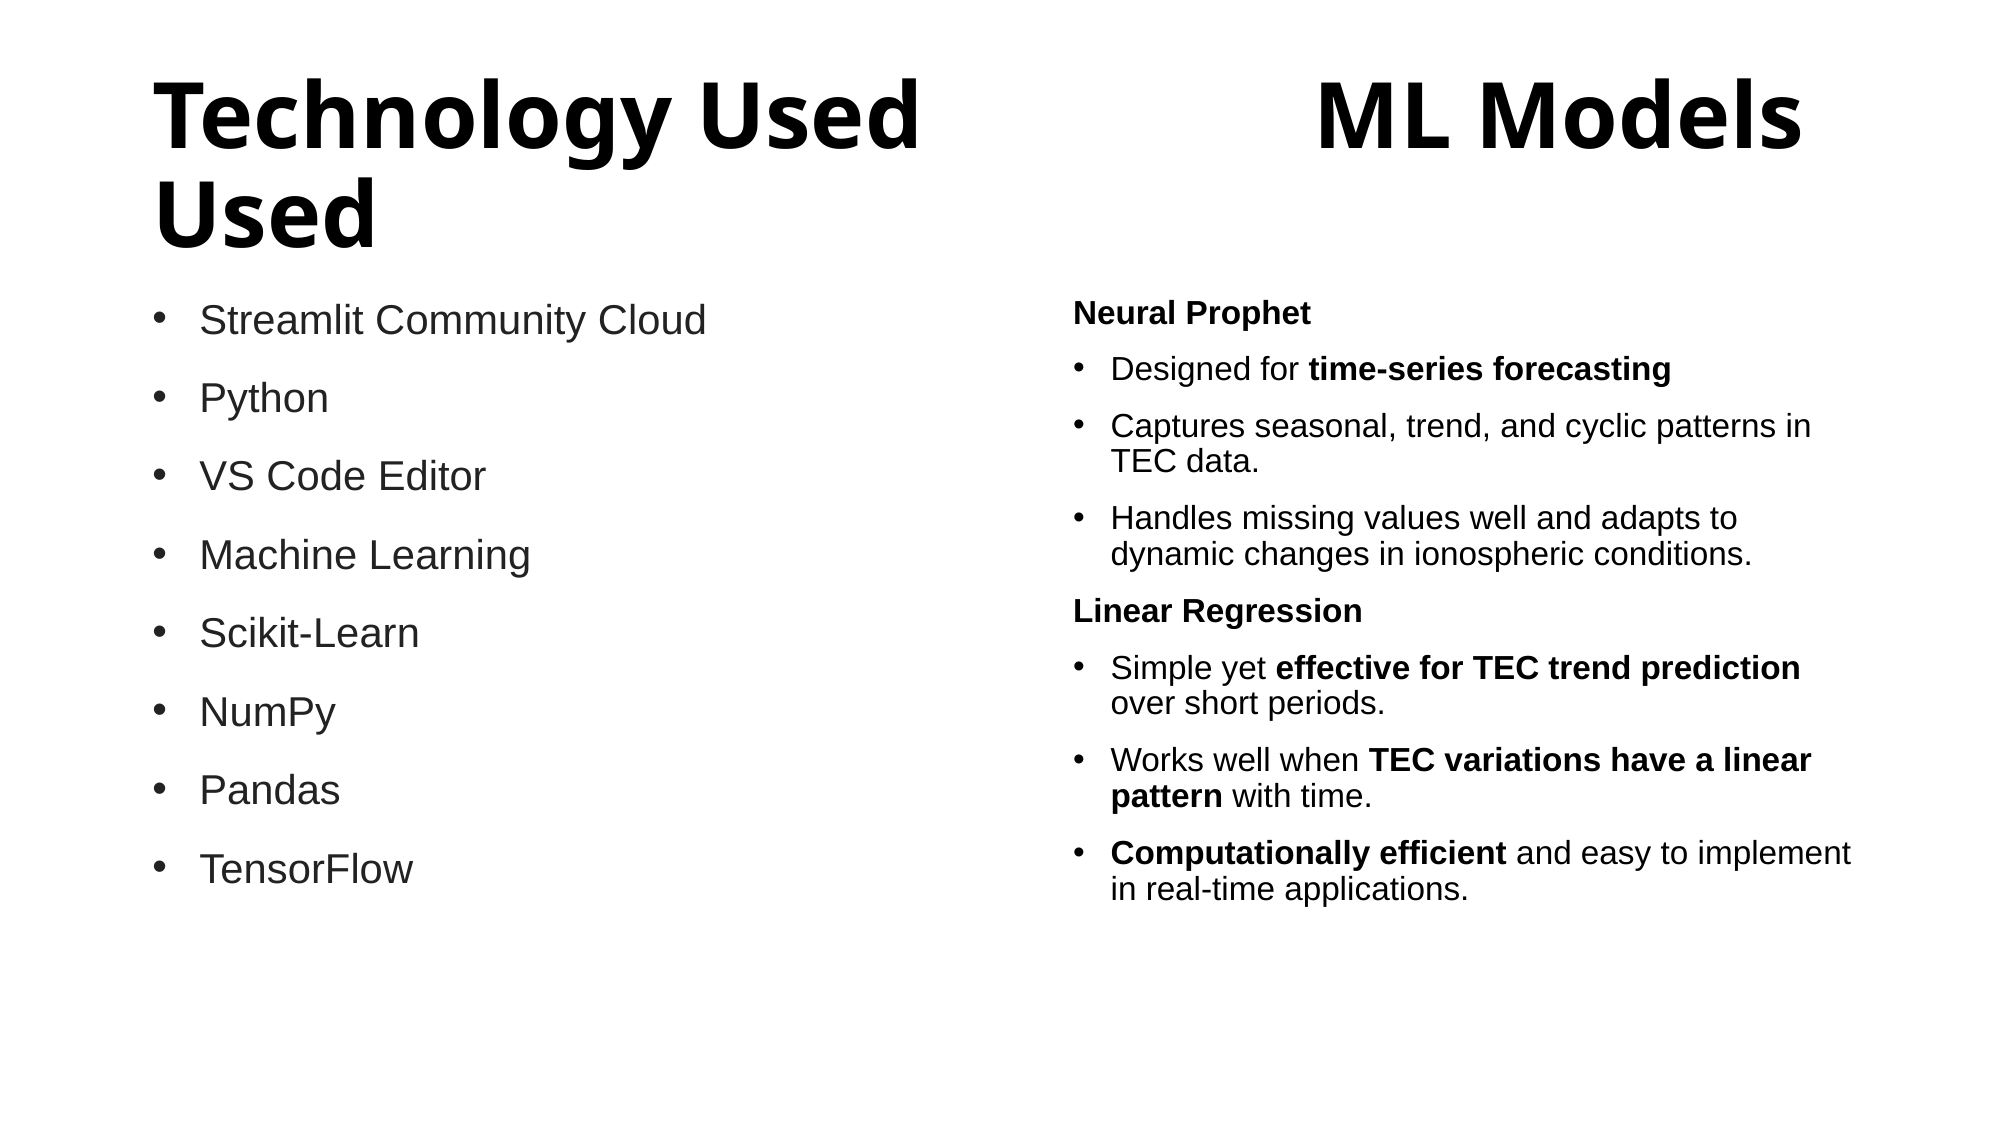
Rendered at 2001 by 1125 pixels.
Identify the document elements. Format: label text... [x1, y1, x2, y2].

title Technology Used ML Models Used [137, 59, 1863, 278]
list Streamlit Community Cloud Python VS Code Editor Machine Learning Scikit-Learn NumPy Pandas TensorFlow [137, 277, 890, 992]
text_box Neural Prophet Designed for time-series forecasting Captures seasonal, trend, and cyclic patterns in TEC data. Handles missing values well and adapts to dynamic changes in ionospheric conditions. Linear Regression Simple yet effective for TEC trend prediction over short periods. Works well when TEC variations have a linear pattern with time. Computationally efficient and easy to implement in real-time applications. [1058, 277, 1883, 992]
